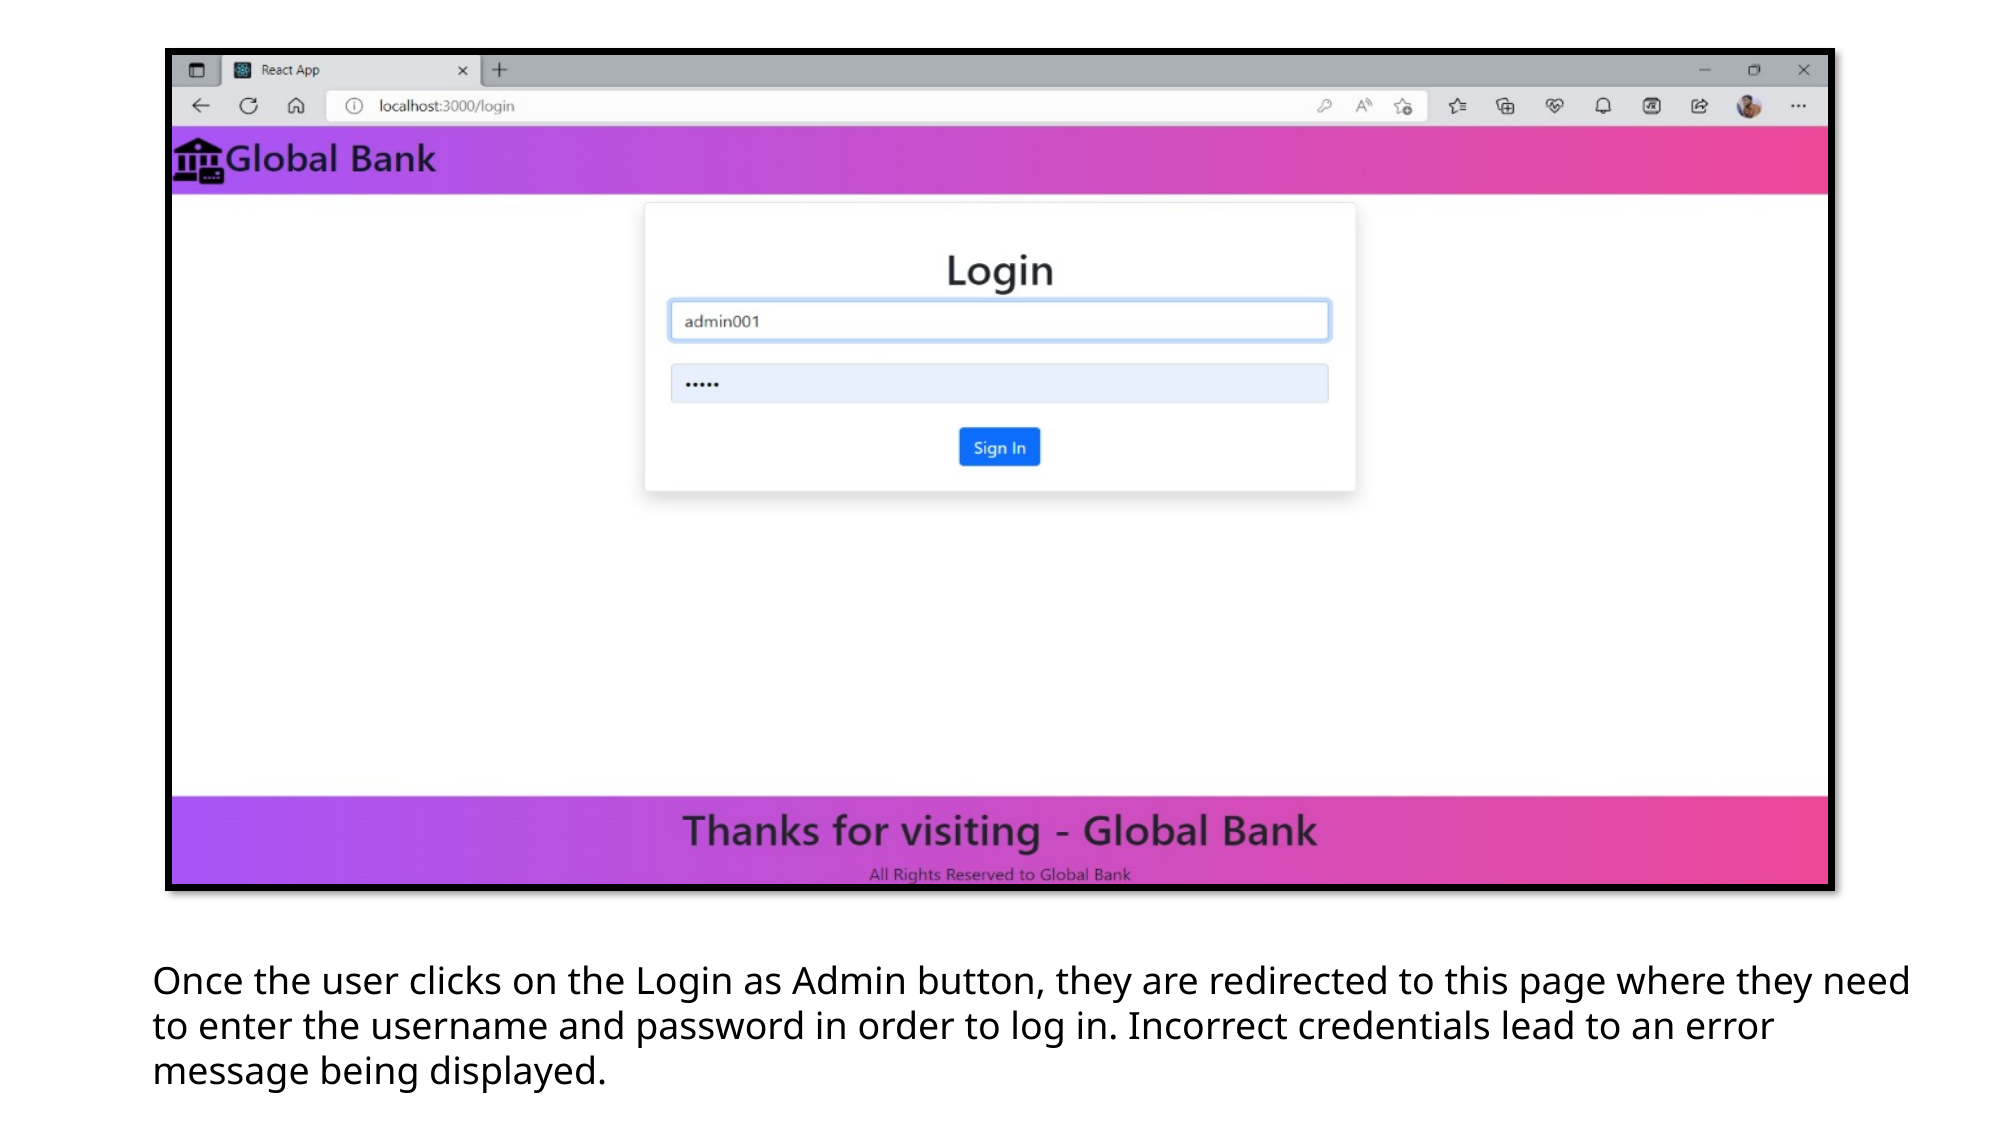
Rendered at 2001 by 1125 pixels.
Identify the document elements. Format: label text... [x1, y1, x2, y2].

text_box Once the user clicks on the Login as Admin button, they are redirected to this page where they need to enter the username and password in order to log in. Incorrect credentials lead to an error message being displayed. [137, 949, 1942, 1100]
picture [171, 54, 1829, 885]
